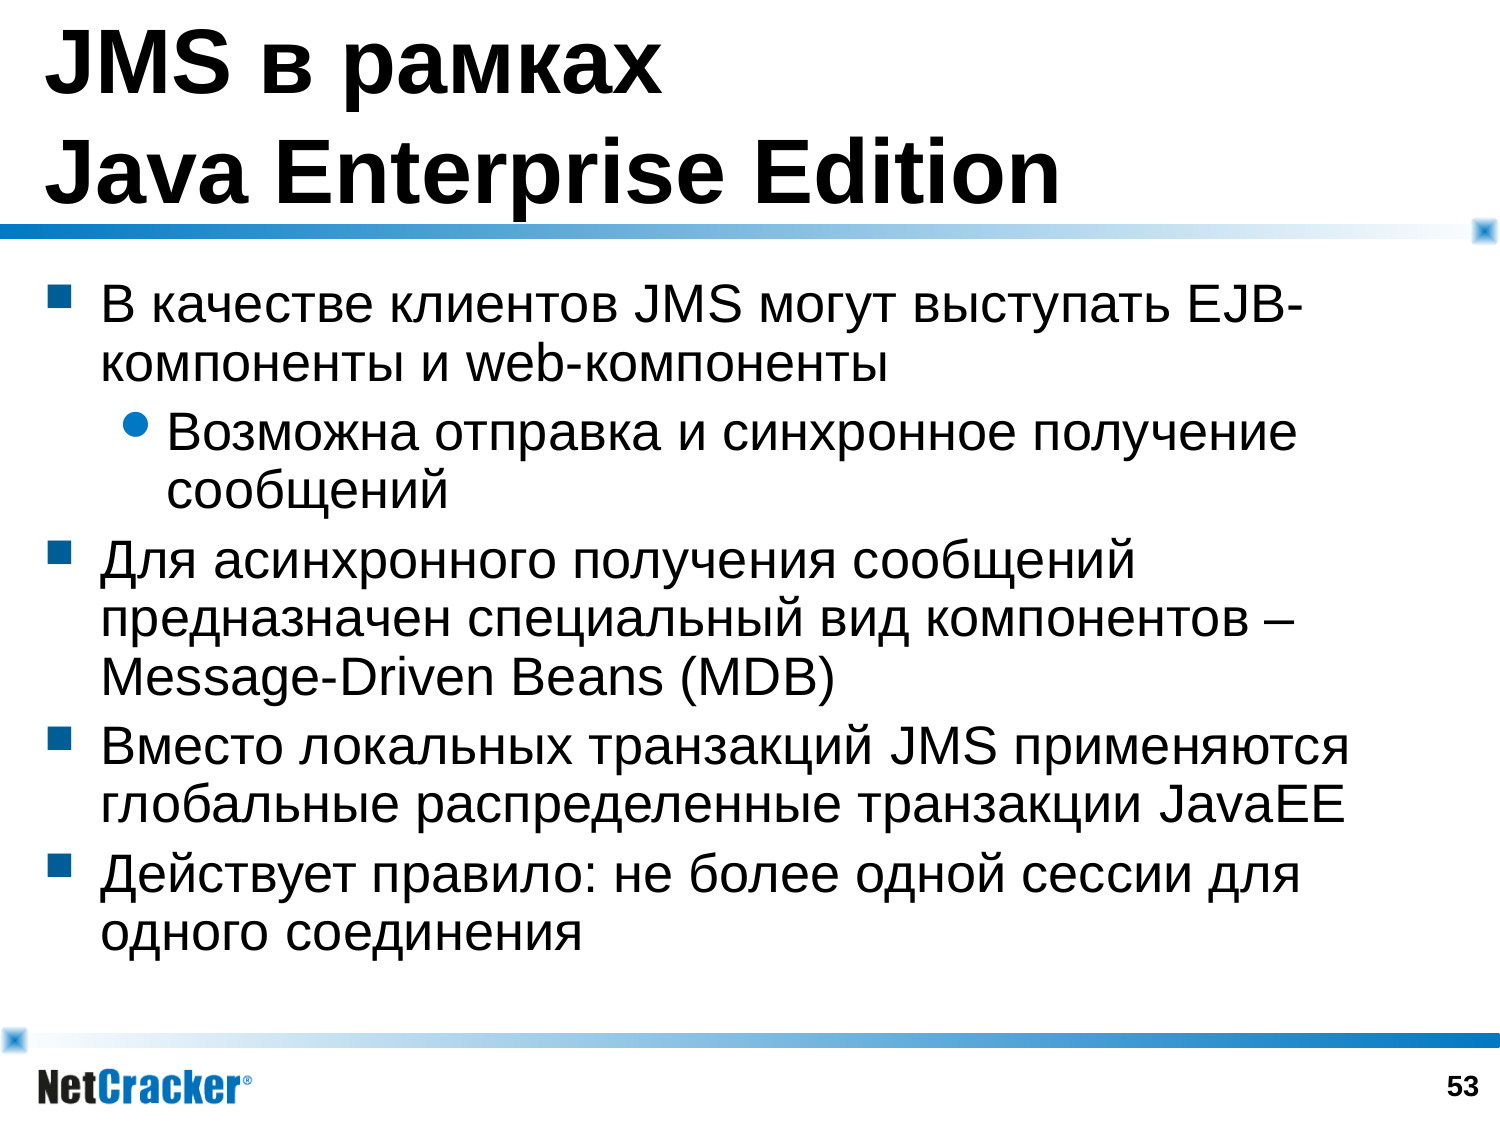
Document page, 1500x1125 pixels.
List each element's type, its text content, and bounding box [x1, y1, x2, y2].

picture [34, 1063, 256, 1118]
list В качестве клиентов JMS могут выступать EJB-компоненты и web-компоненты Возможна отправка и синхронное получение сообщений Для асинхронного получения сообщений предназначен специальный вид компонентов – Message-Driven Beans (MDB) Вместо локальных транзакций JMS применяются глобальные распределенные транзакции JavaEE Действует правило: не более одной сессии для одного соединения [29, 268, 1470, 1004]
title JMS в рамках Java Enterprise Edition [29, 0, 1470, 225]
slide_number 52 [1143, 1034, 1495, 1111]
